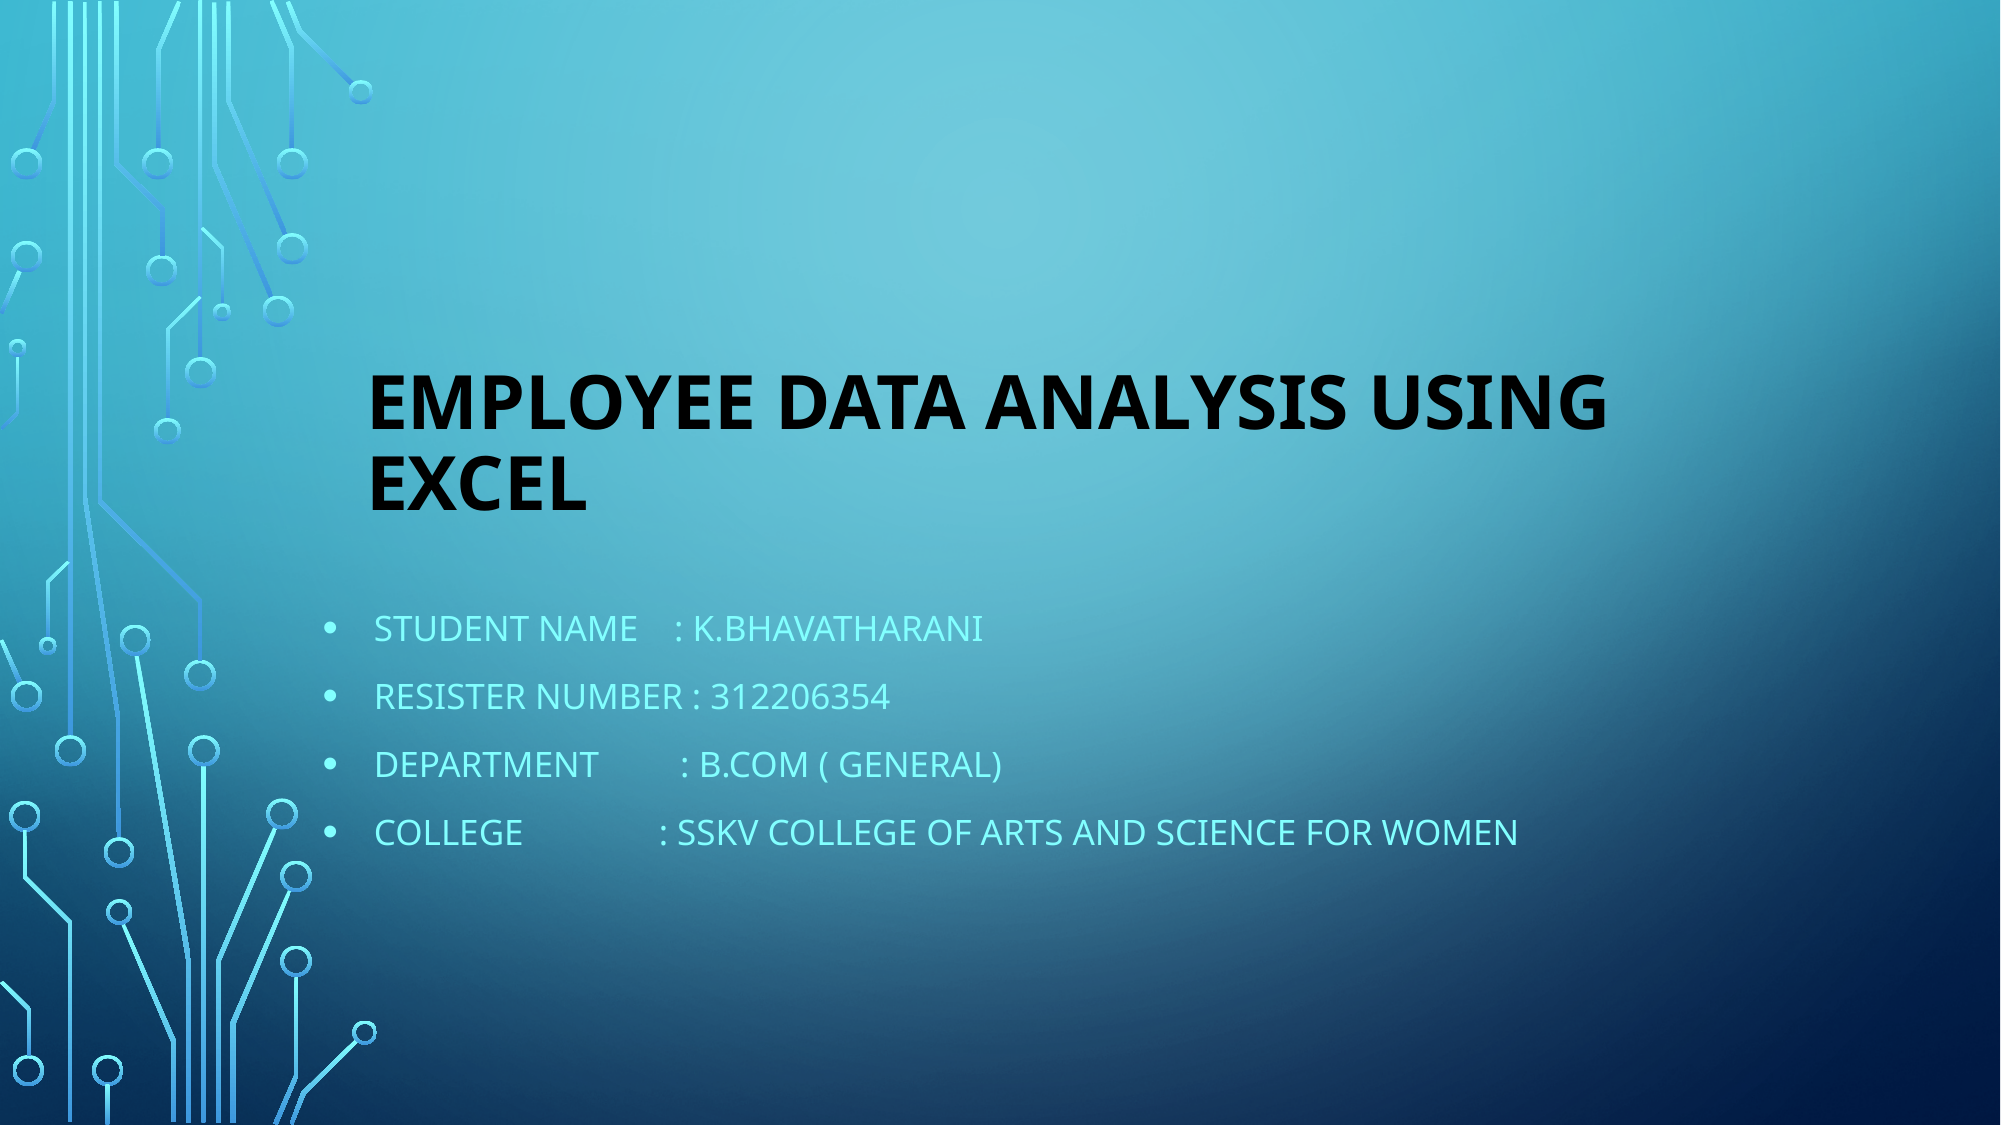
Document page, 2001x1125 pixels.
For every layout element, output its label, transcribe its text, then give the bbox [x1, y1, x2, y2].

subtitle Student name : k.bhavatharani Resister number : 312206354 Department : B.com ( General) College : sSkv college of arts and science for women [307, 590, 1750, 863]
title Employee Data Analysis using Excel [351, 142, 1794, 535]
